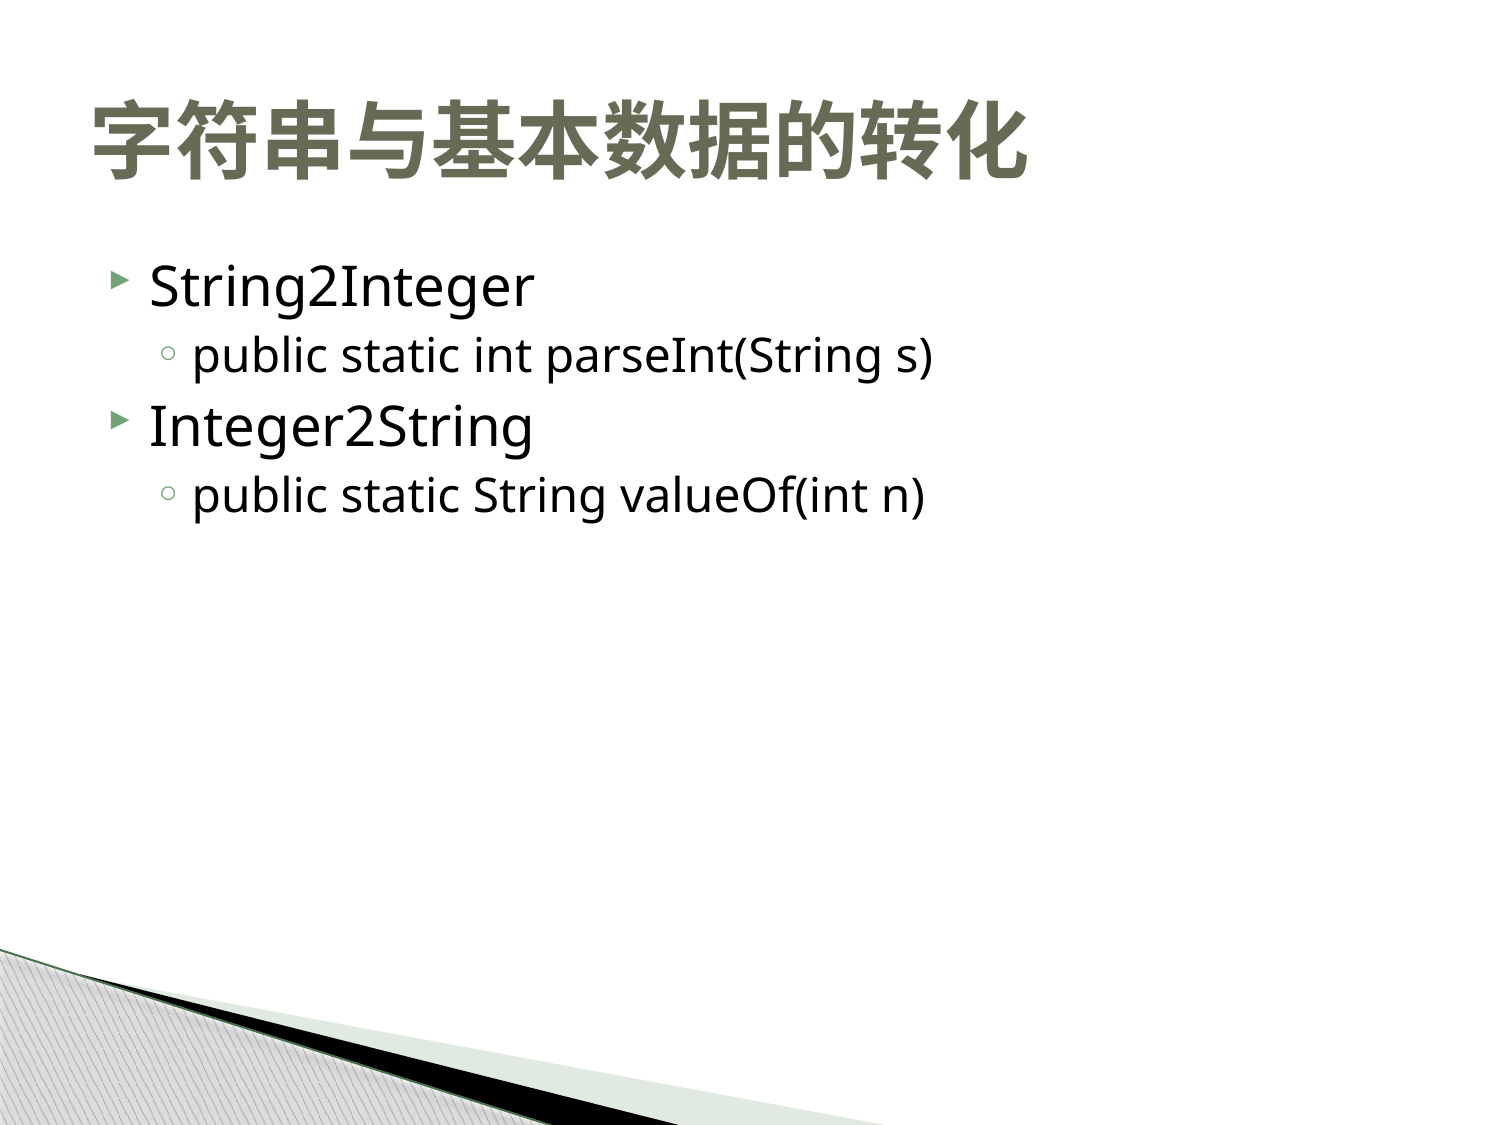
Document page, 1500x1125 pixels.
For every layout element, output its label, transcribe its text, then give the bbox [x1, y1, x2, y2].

title 字符串与基本数据的转化 [75, 45, 1425, 233]
list String2Integer public static int parseInt(String s) Integer2String public static String valueOf(int n) [75, 243, 1425, 986]
